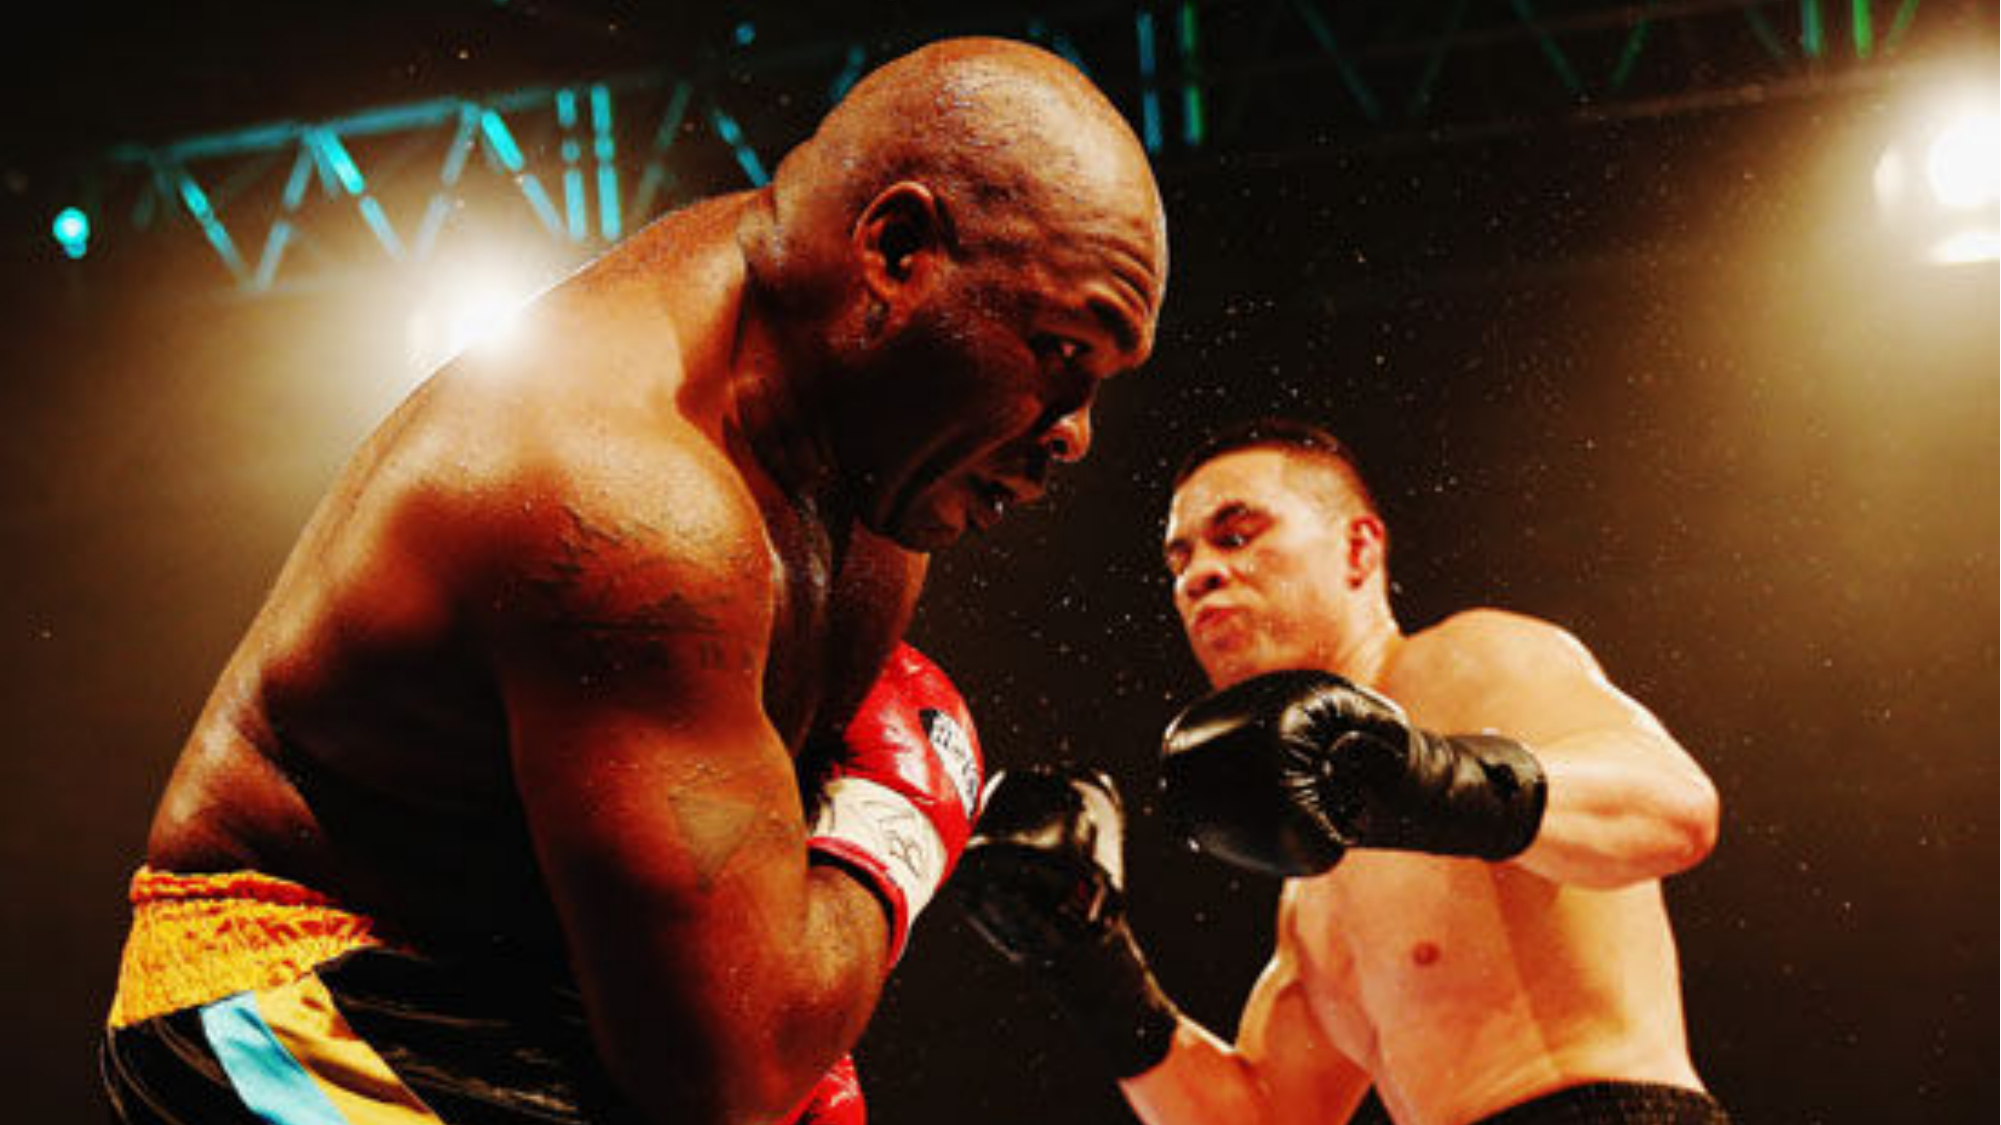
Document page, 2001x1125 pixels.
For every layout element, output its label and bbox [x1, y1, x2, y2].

list [0, 0, 2000, 1125]
